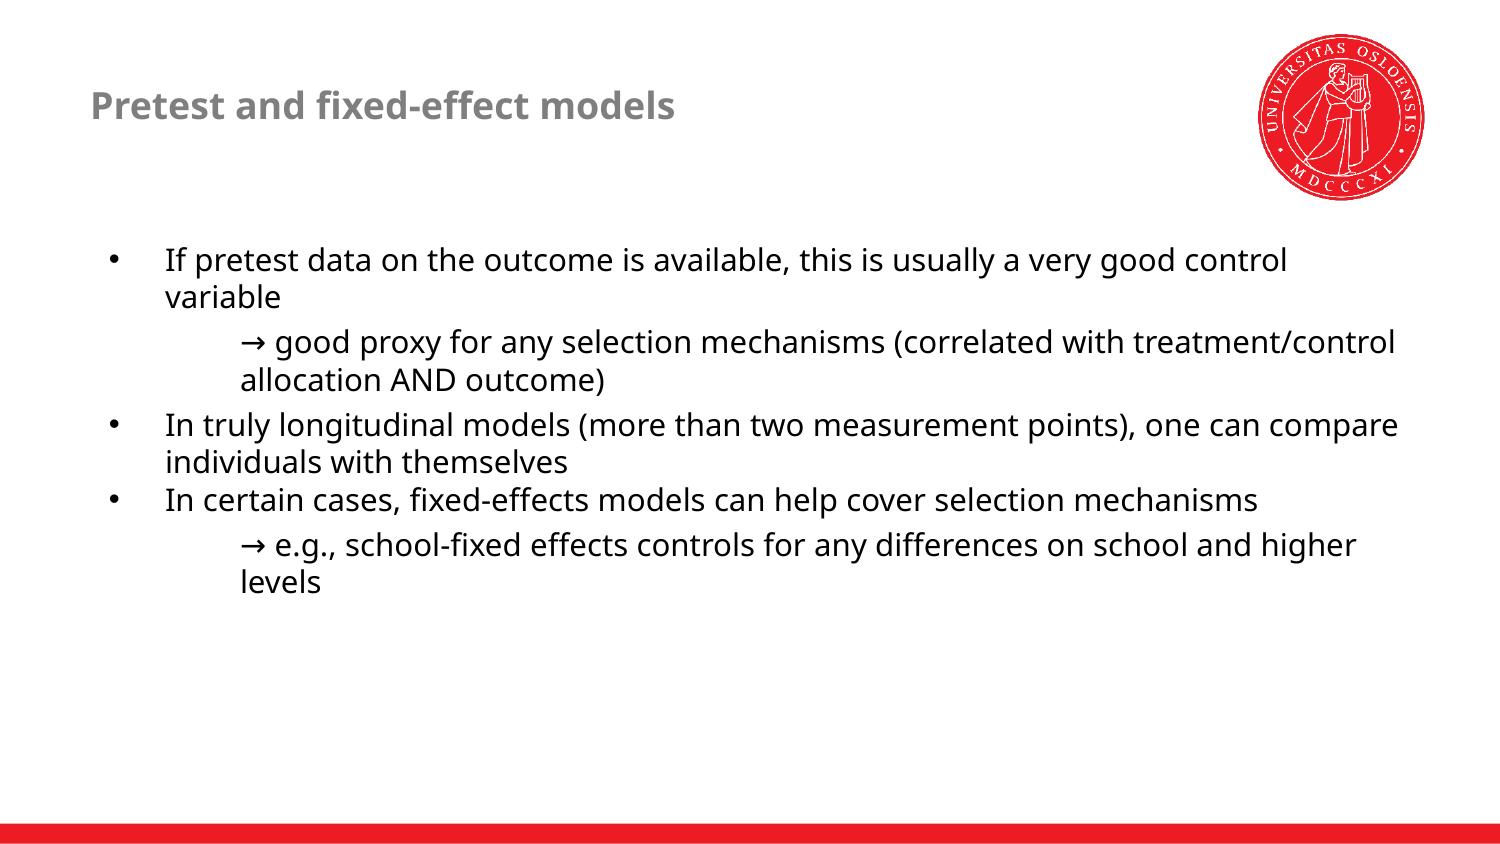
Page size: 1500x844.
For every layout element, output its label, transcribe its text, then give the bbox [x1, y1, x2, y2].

picture [1257, 33, 1425, 201]
list If pretest data on the outcome is available, this is usually a very good control variable → good proxy for any selection mechanisms (correlated with treatment/control allocation AND outcome) In truly longitudinal models (more than two measurement points), one can compare individuals with themselves In certain cases, fixed-effects models can help cover selection mechanisms → e.g., school-fixed effects controls for any differences on school and higher levels [75, 232, 1425, 754]
title Pretest and fixed-effect models [75, 33, 1223, 175]
